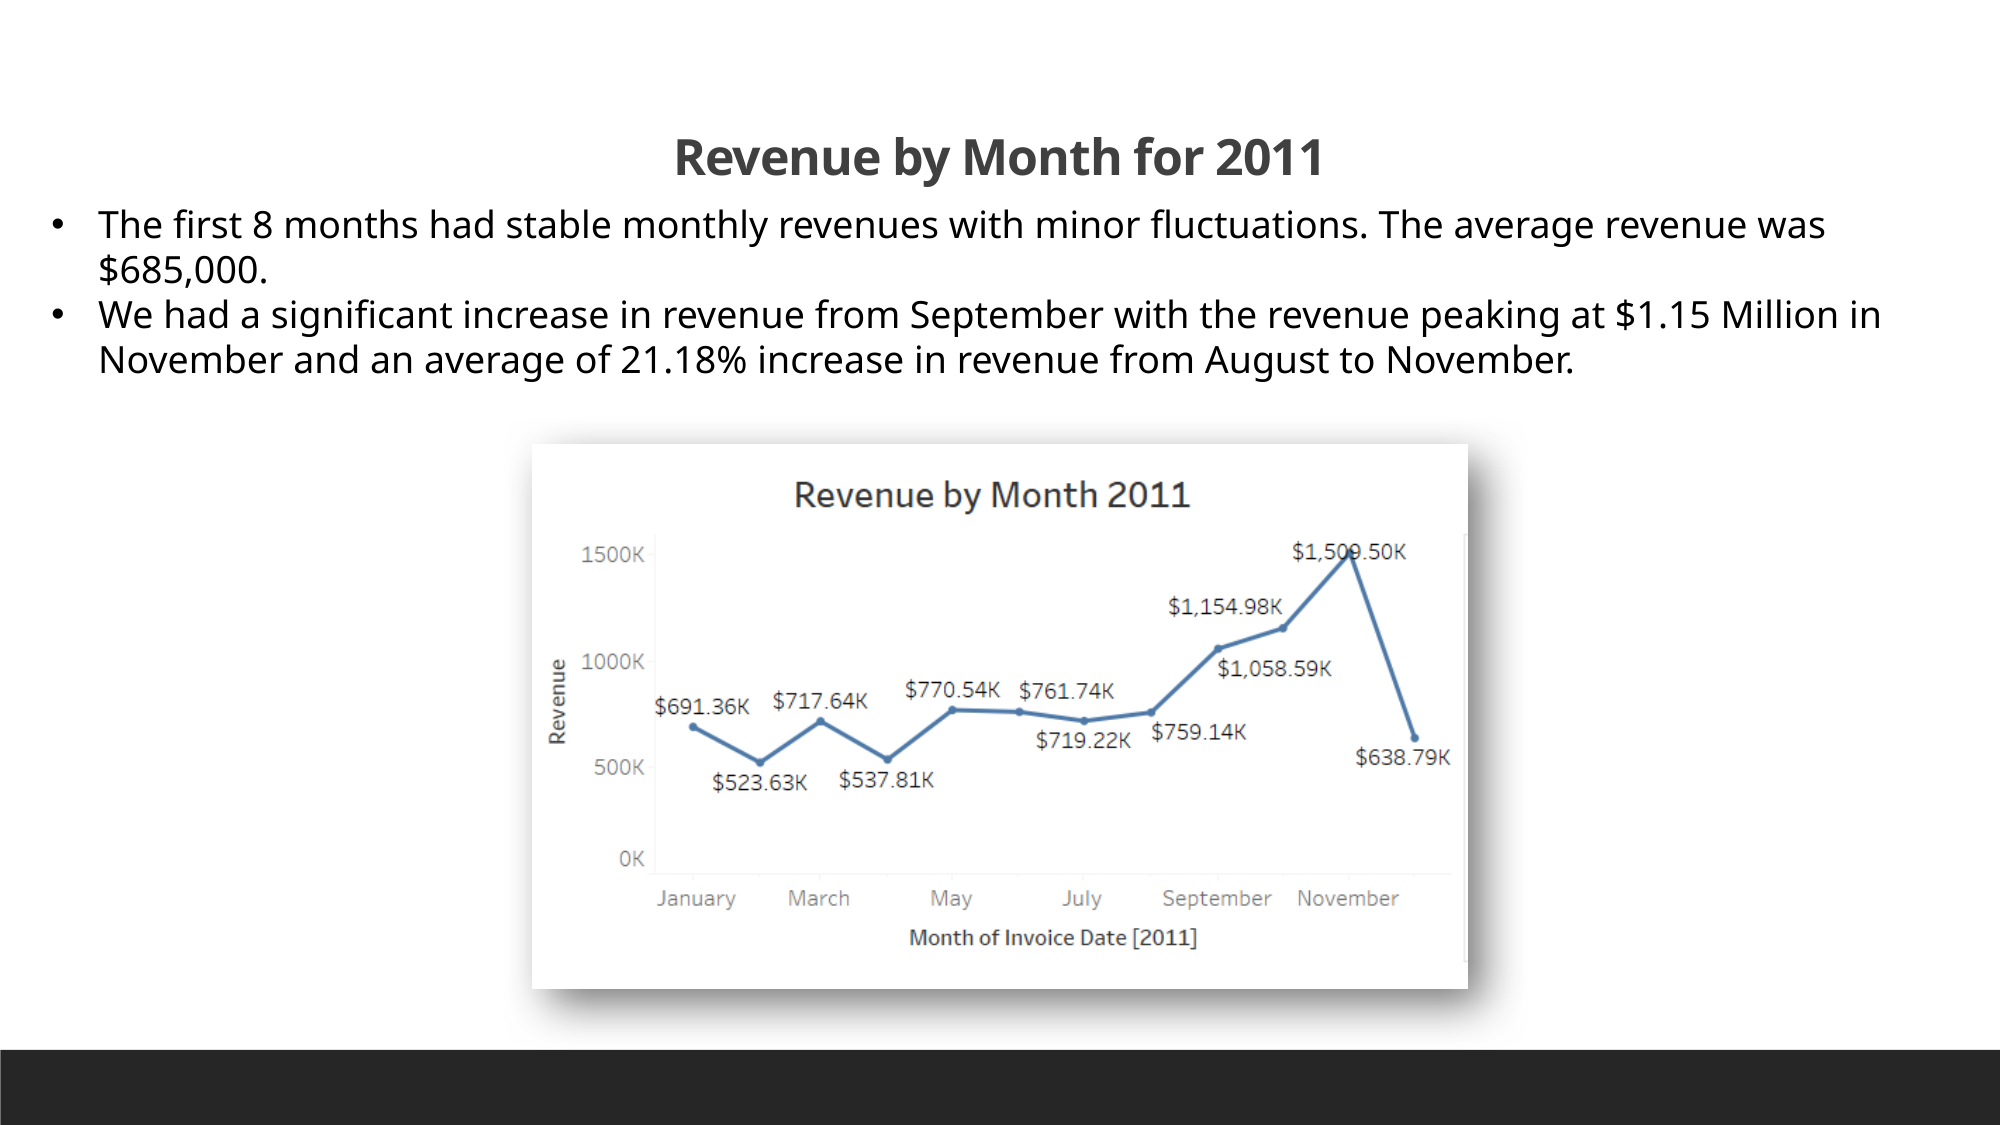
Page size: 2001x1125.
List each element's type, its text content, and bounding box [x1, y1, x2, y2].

text_box The first 8 months had stable monthly revenues with minor fluctuations. The average revenue was $685,000. We had a significant increase in revenue from September with the revenue peaking at $1.15 Million in November and an average of 21.18% increase in revenue from August to November. [36, 193, 1964, 389]
title Revenue by Month for 2011 [0, 33, 2000, 194]
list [532, 444, 1468, 990]
